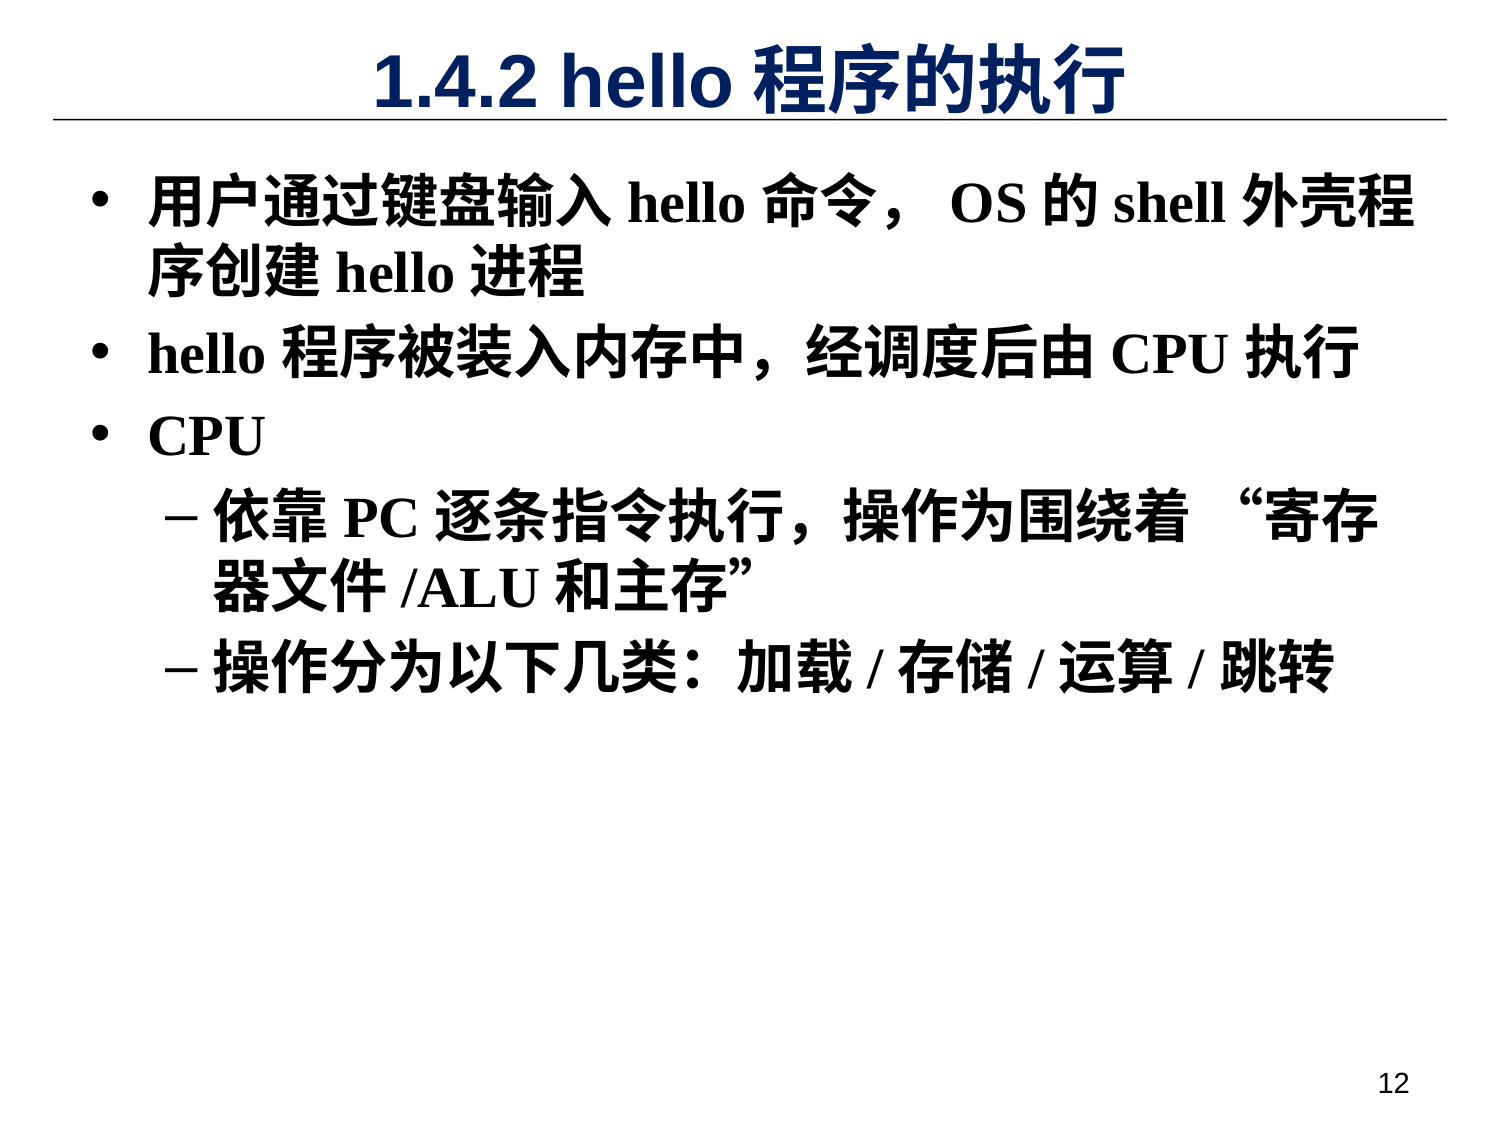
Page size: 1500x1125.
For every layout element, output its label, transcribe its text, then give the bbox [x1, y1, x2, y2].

title 1.4.2 hello程序的执行 [74, 30, 1426, 124]
slide_number 12 [1251, 1056, 1426, 1103]
text_box 用户通过键盘输入hello命令，OS的shell外壳程序创建hello进程 hello程序被装入内存中，经调度后由CPU执行 CPU 依靠PC逐条指令执行，操作为围绕着 “寄存器文件/ALU和主存” 操作分为以下几类：加载/存储/运算/跳转 [76, 156, 1444, 880]
